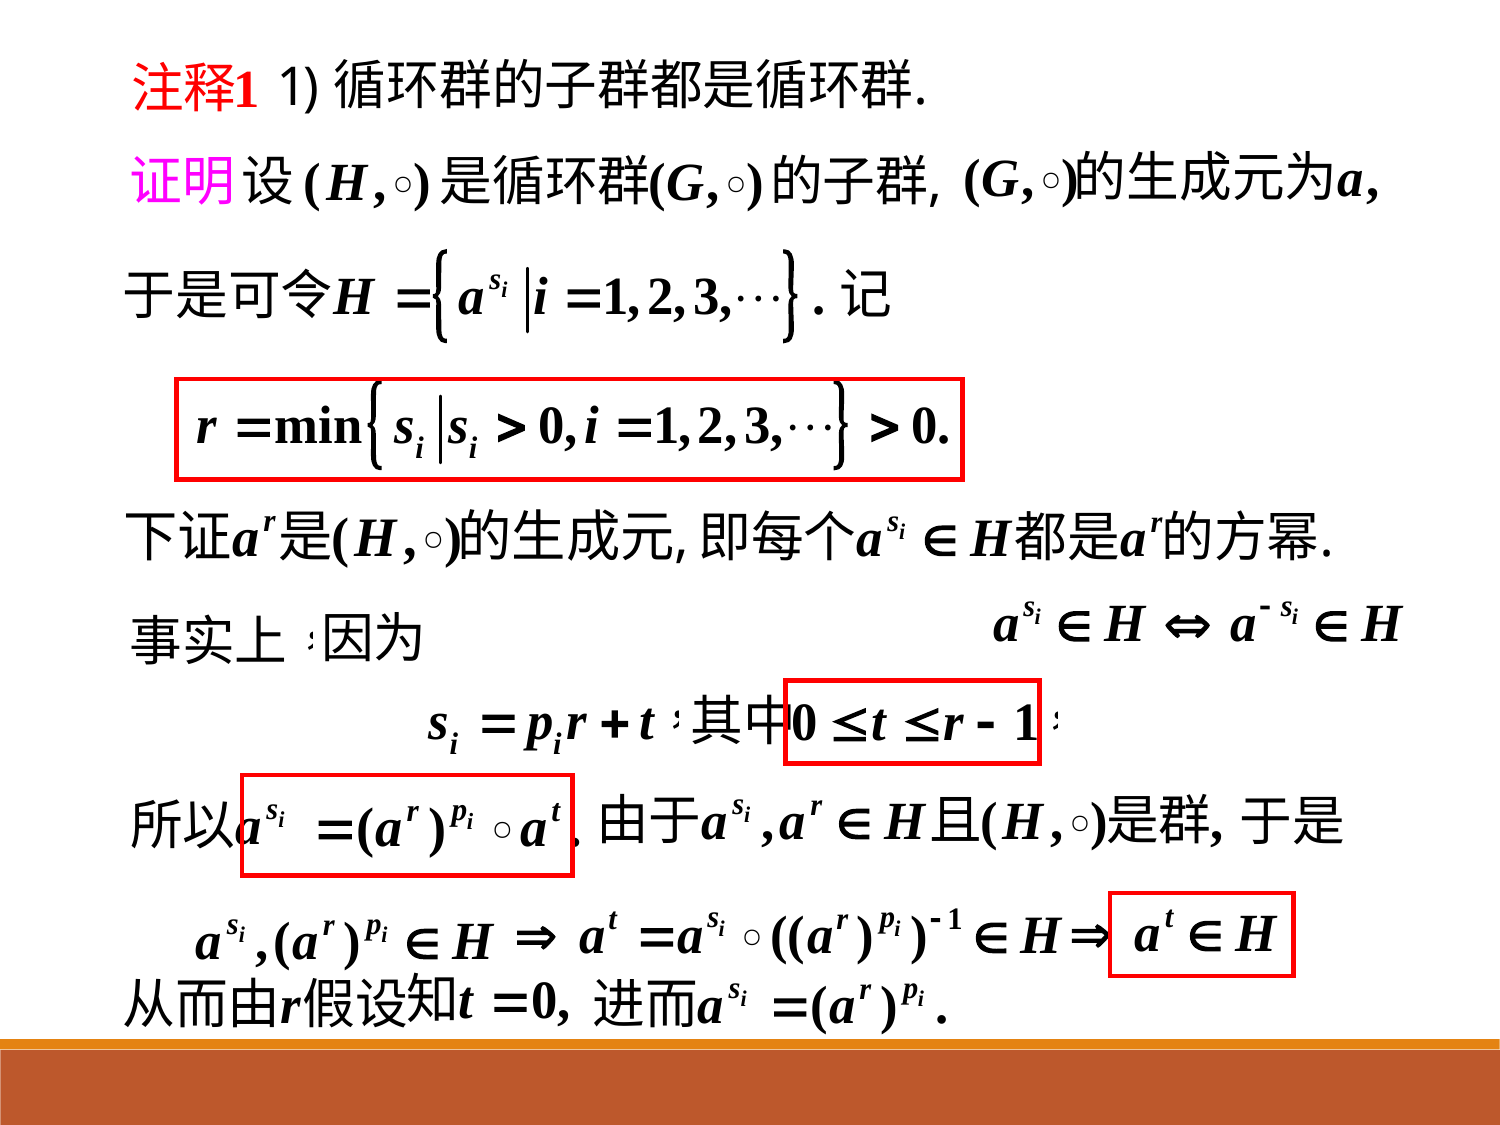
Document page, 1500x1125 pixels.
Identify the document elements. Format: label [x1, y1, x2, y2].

text_box [123, 53, 270, 126]
text_box [1062, 892, 1293, 966]
text_box [1233, 786, 1353, 860]
text_box [589, 964, 955, 1047]
text_box [318, 603, 434, 677]
text_box [273, 51, 327, 124]
text_box [116, 968, 397, 1042]
text_box [304, 785, 592, 871]
text_box [123, 605, 314, 679]
text_box [235, 146, 953, 224]
text_box [242, 870, 306, 876]
text_box [683, 685, 1058, 759]
text_box [122, 146, 234, 220]
text_box [400, 964, 582, 1042]
text_box [242, 774, 573, 784]
text_box [595, 780, 1234, 863]
text_box [832, 258, 900, 327]
text_box [871, 379, 963, 391]
text_box [418, 685, 679, 768]
text_box [861, 393, 960, 458]
text_box [176, 379, 188, 480]
text_box [188, 900, 510, 983]
text_box [332, 50, 934, 124]
text_box [116, 246, 835, 351]
text_box [874, 466, 963, 480]
text_box [694, 497, 1342, 575]
text_box [123, 785, 300, 864]
text_box [188, 380, 866, 481]
text_box [985, 578, 1418, 656]
text_box [956, 142, 1389, 220]
text_box [507, 889, 1076, 977]
text_box [117, 495, 696, 581]
